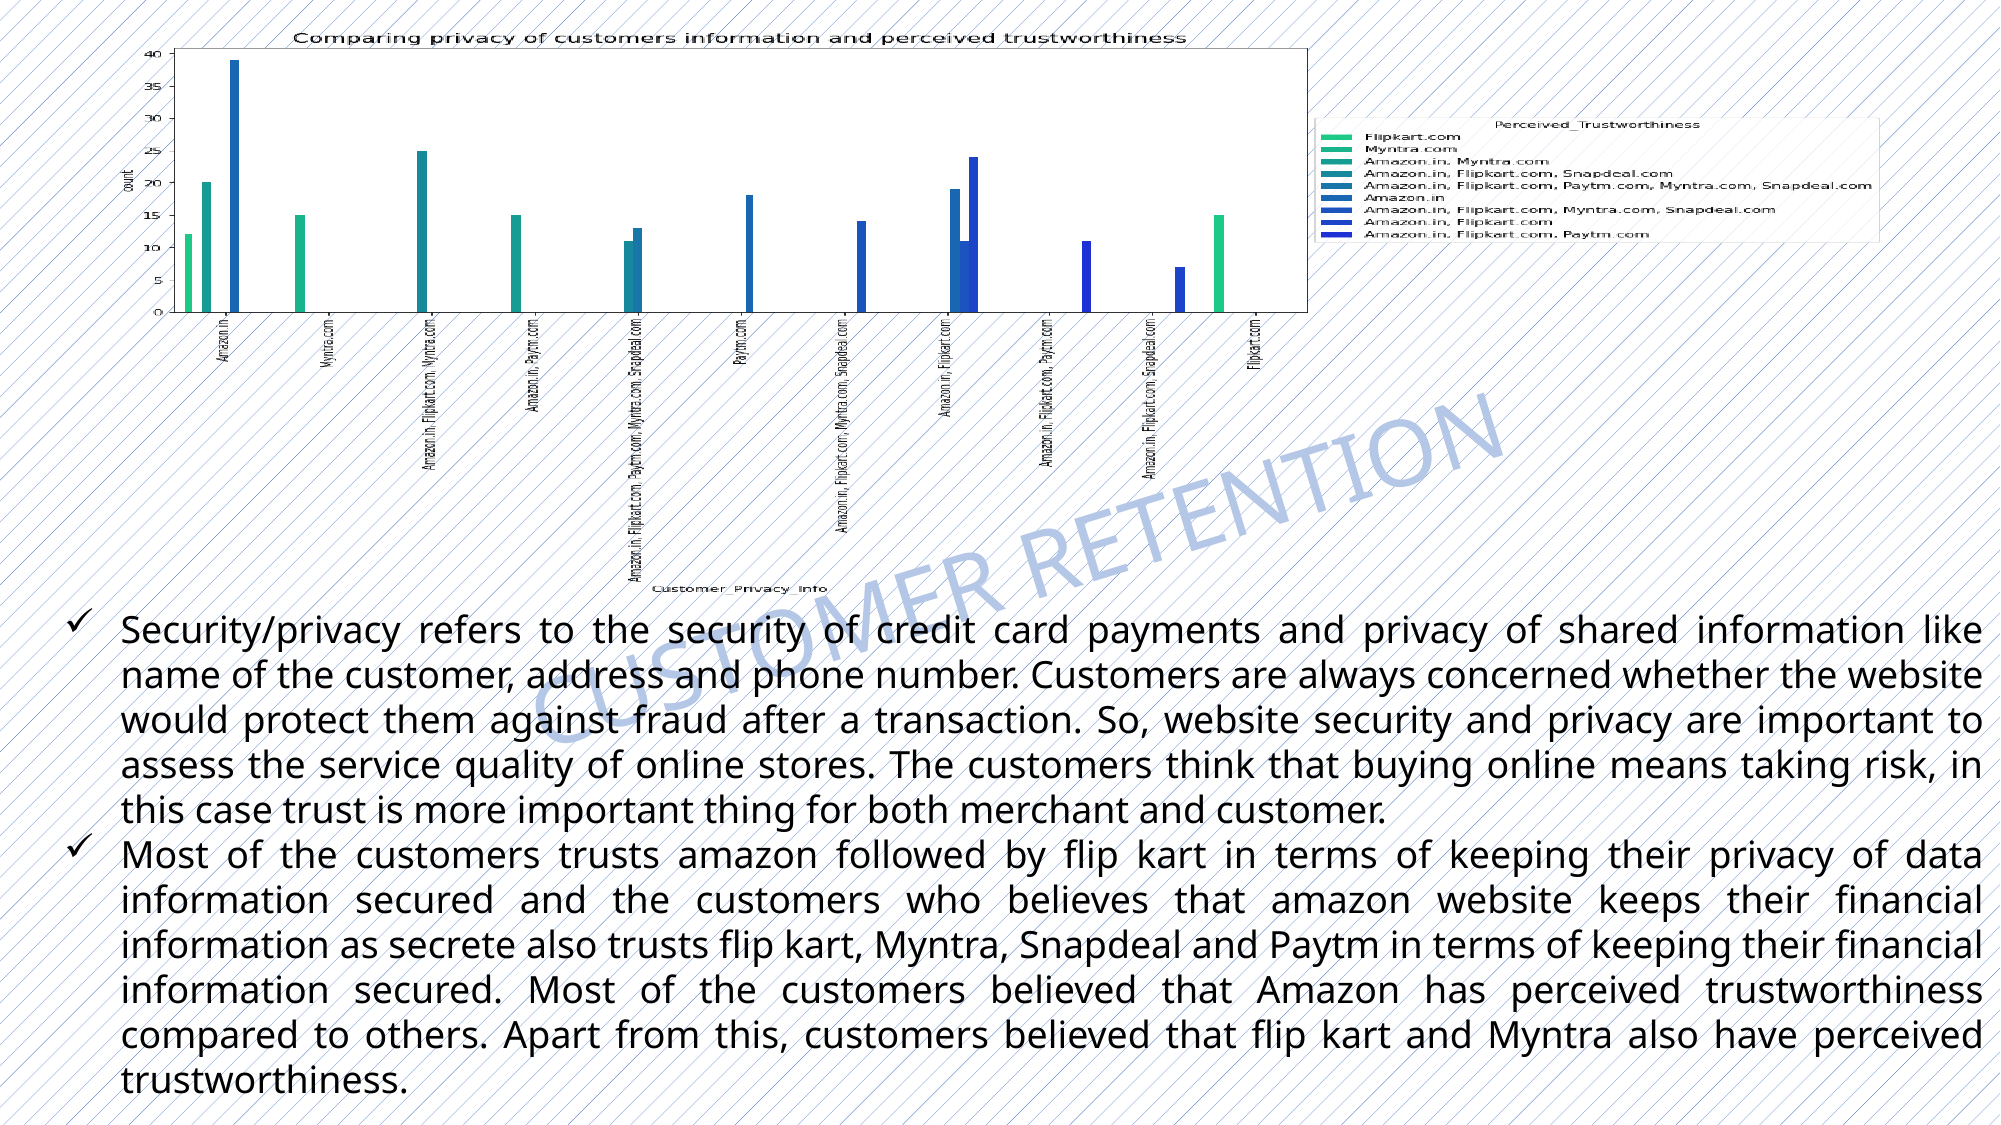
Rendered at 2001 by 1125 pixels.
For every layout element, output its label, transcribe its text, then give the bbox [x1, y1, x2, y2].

text_box Security/privacy refers to the security of credit card payments and privacy of shared information like name of the customer, address and phone number. Customers are always concerned whether the website would protect them against fraud after a transaction. So, website security and privacy are important to assess the service quality of online stores. The customers think that buying online means taking risk, in this case trust is more important thing for both merchant and customer. Most of the customers trusts amazon followed by flip kart in terms of keeping their privacy of data information secured and the customers who believes that amazon website keeps their financial information as secrete also trusts flip kart, Myntra, Snapdeal and Paytm in terms of keeping their financial information secured. Most of the customers believed that Amazon has perceived trustworthiness compared to others. Apart from this, customers believed that flip kart and Myntra also have perceived trustworthiness. [49, 598, 2000, 1109]
picture [110, 27, 1890, 599]
